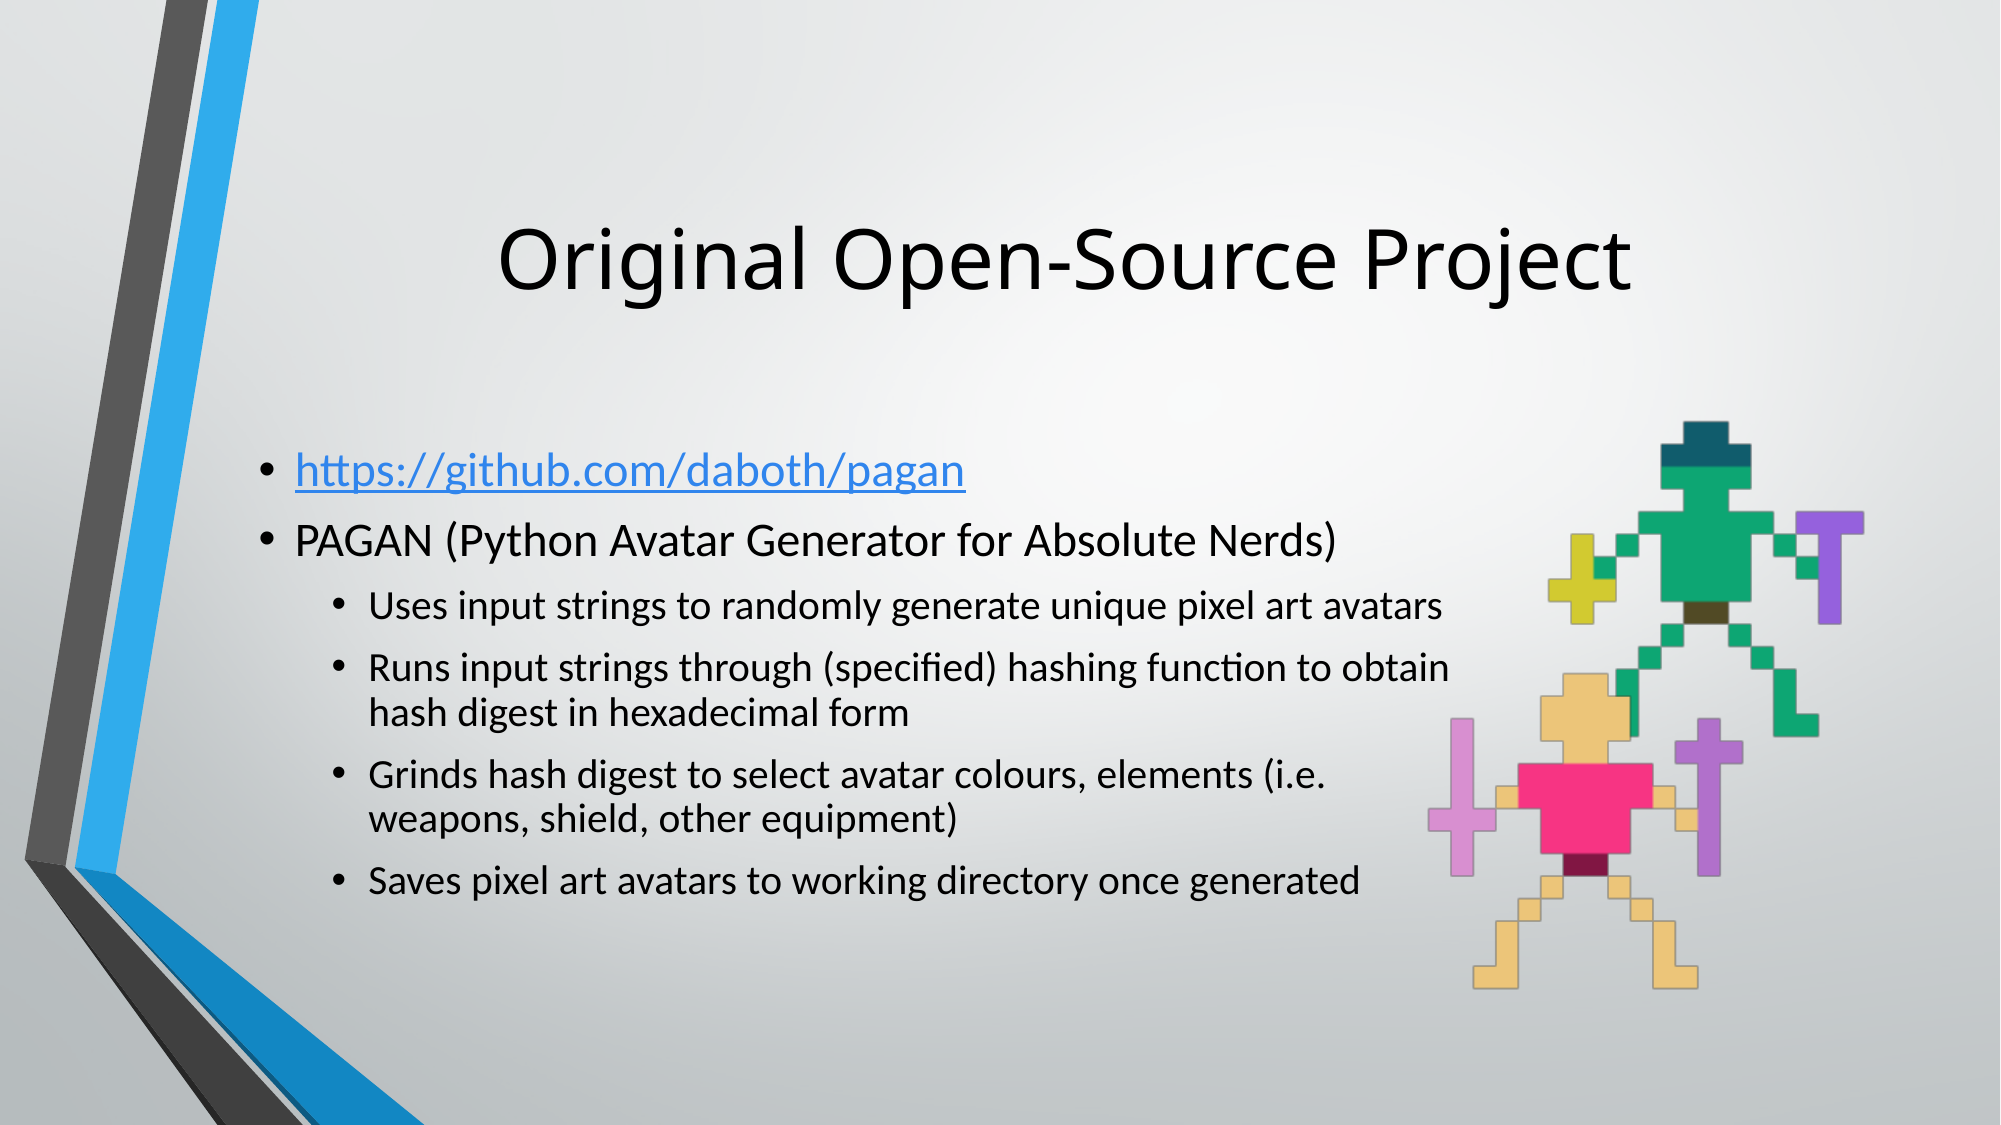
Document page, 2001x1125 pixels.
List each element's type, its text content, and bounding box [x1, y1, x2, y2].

list https://github.com/daboth/pagan PAGAN (Python Avatar Generator for Absolute Nerds) Uses input strings to randomly generate unique pixel art avatars Runs input strings through (specified) hashing function to obtain hash digest in hexadecimal form Grinds hash digest to select avatar colours, elements (i.e. weapons, shield, other equipment) Saves pixel art avatars to working directory once generated [243, 437, 1473, 950]
picture [1406, 400, 1887, 1012]
title Original Open-Source Project [243, 112, 1887, 400]
